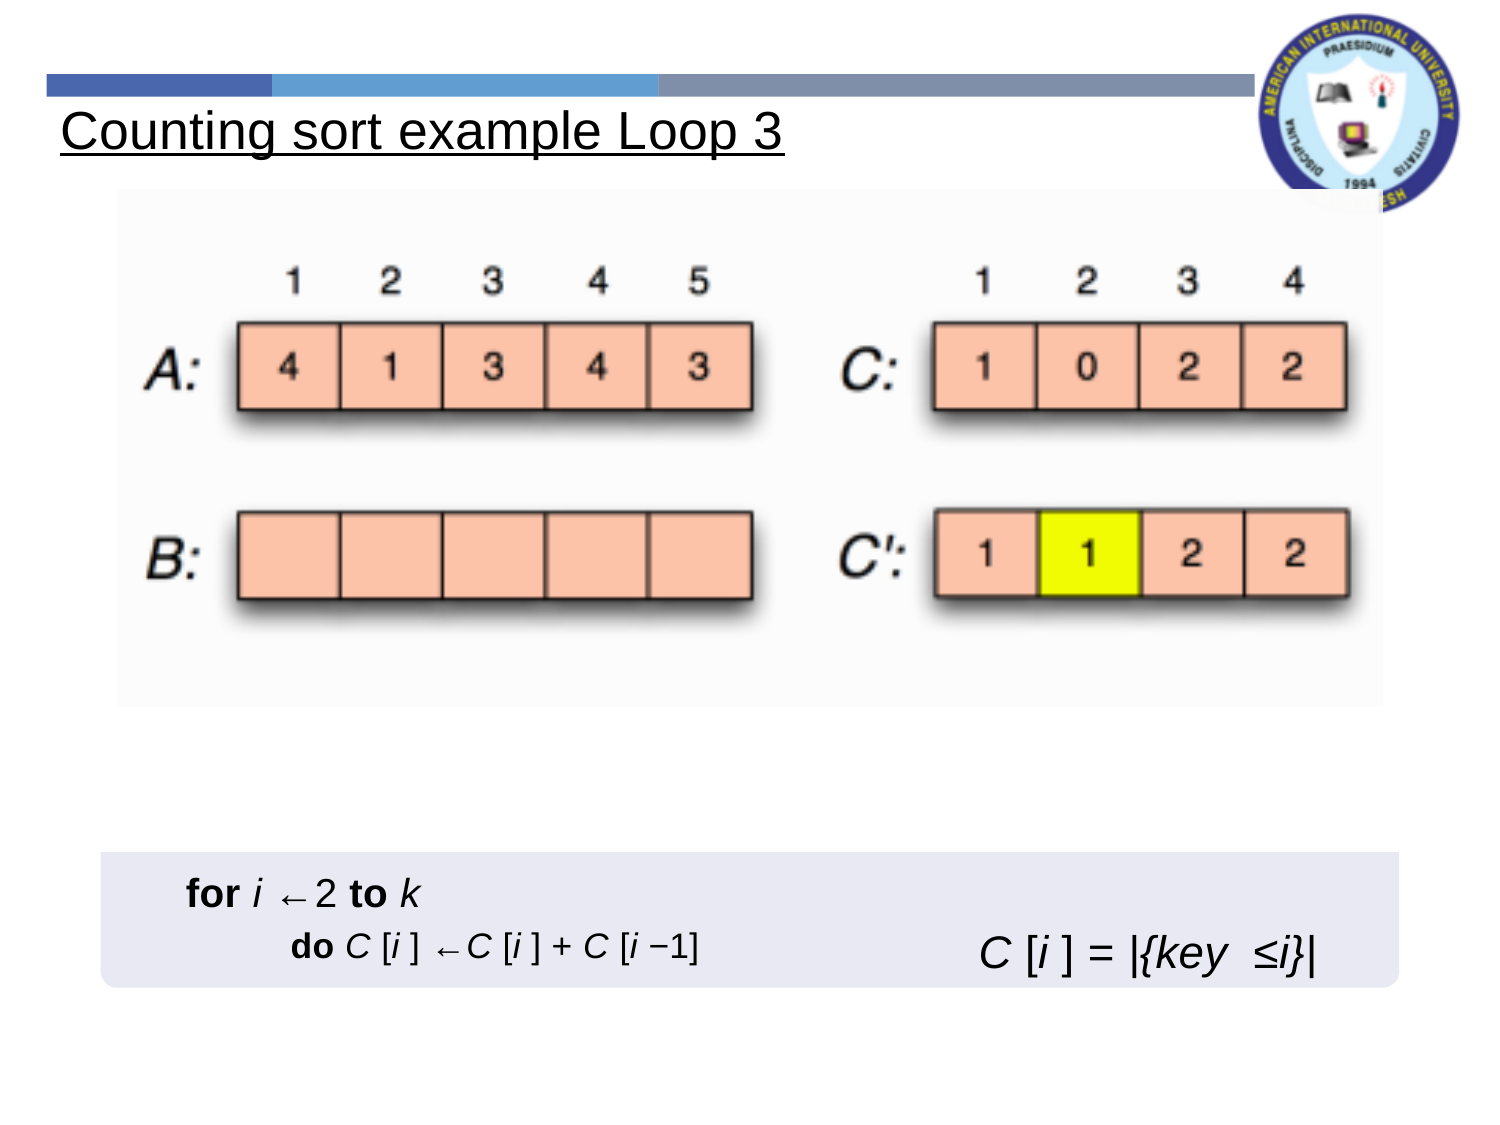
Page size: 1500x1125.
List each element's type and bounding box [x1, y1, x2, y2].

text_box [100, 852, 1400, 988]
text_box [60, 96, 785, 161]
picture [116, 9, 1465, 708]
